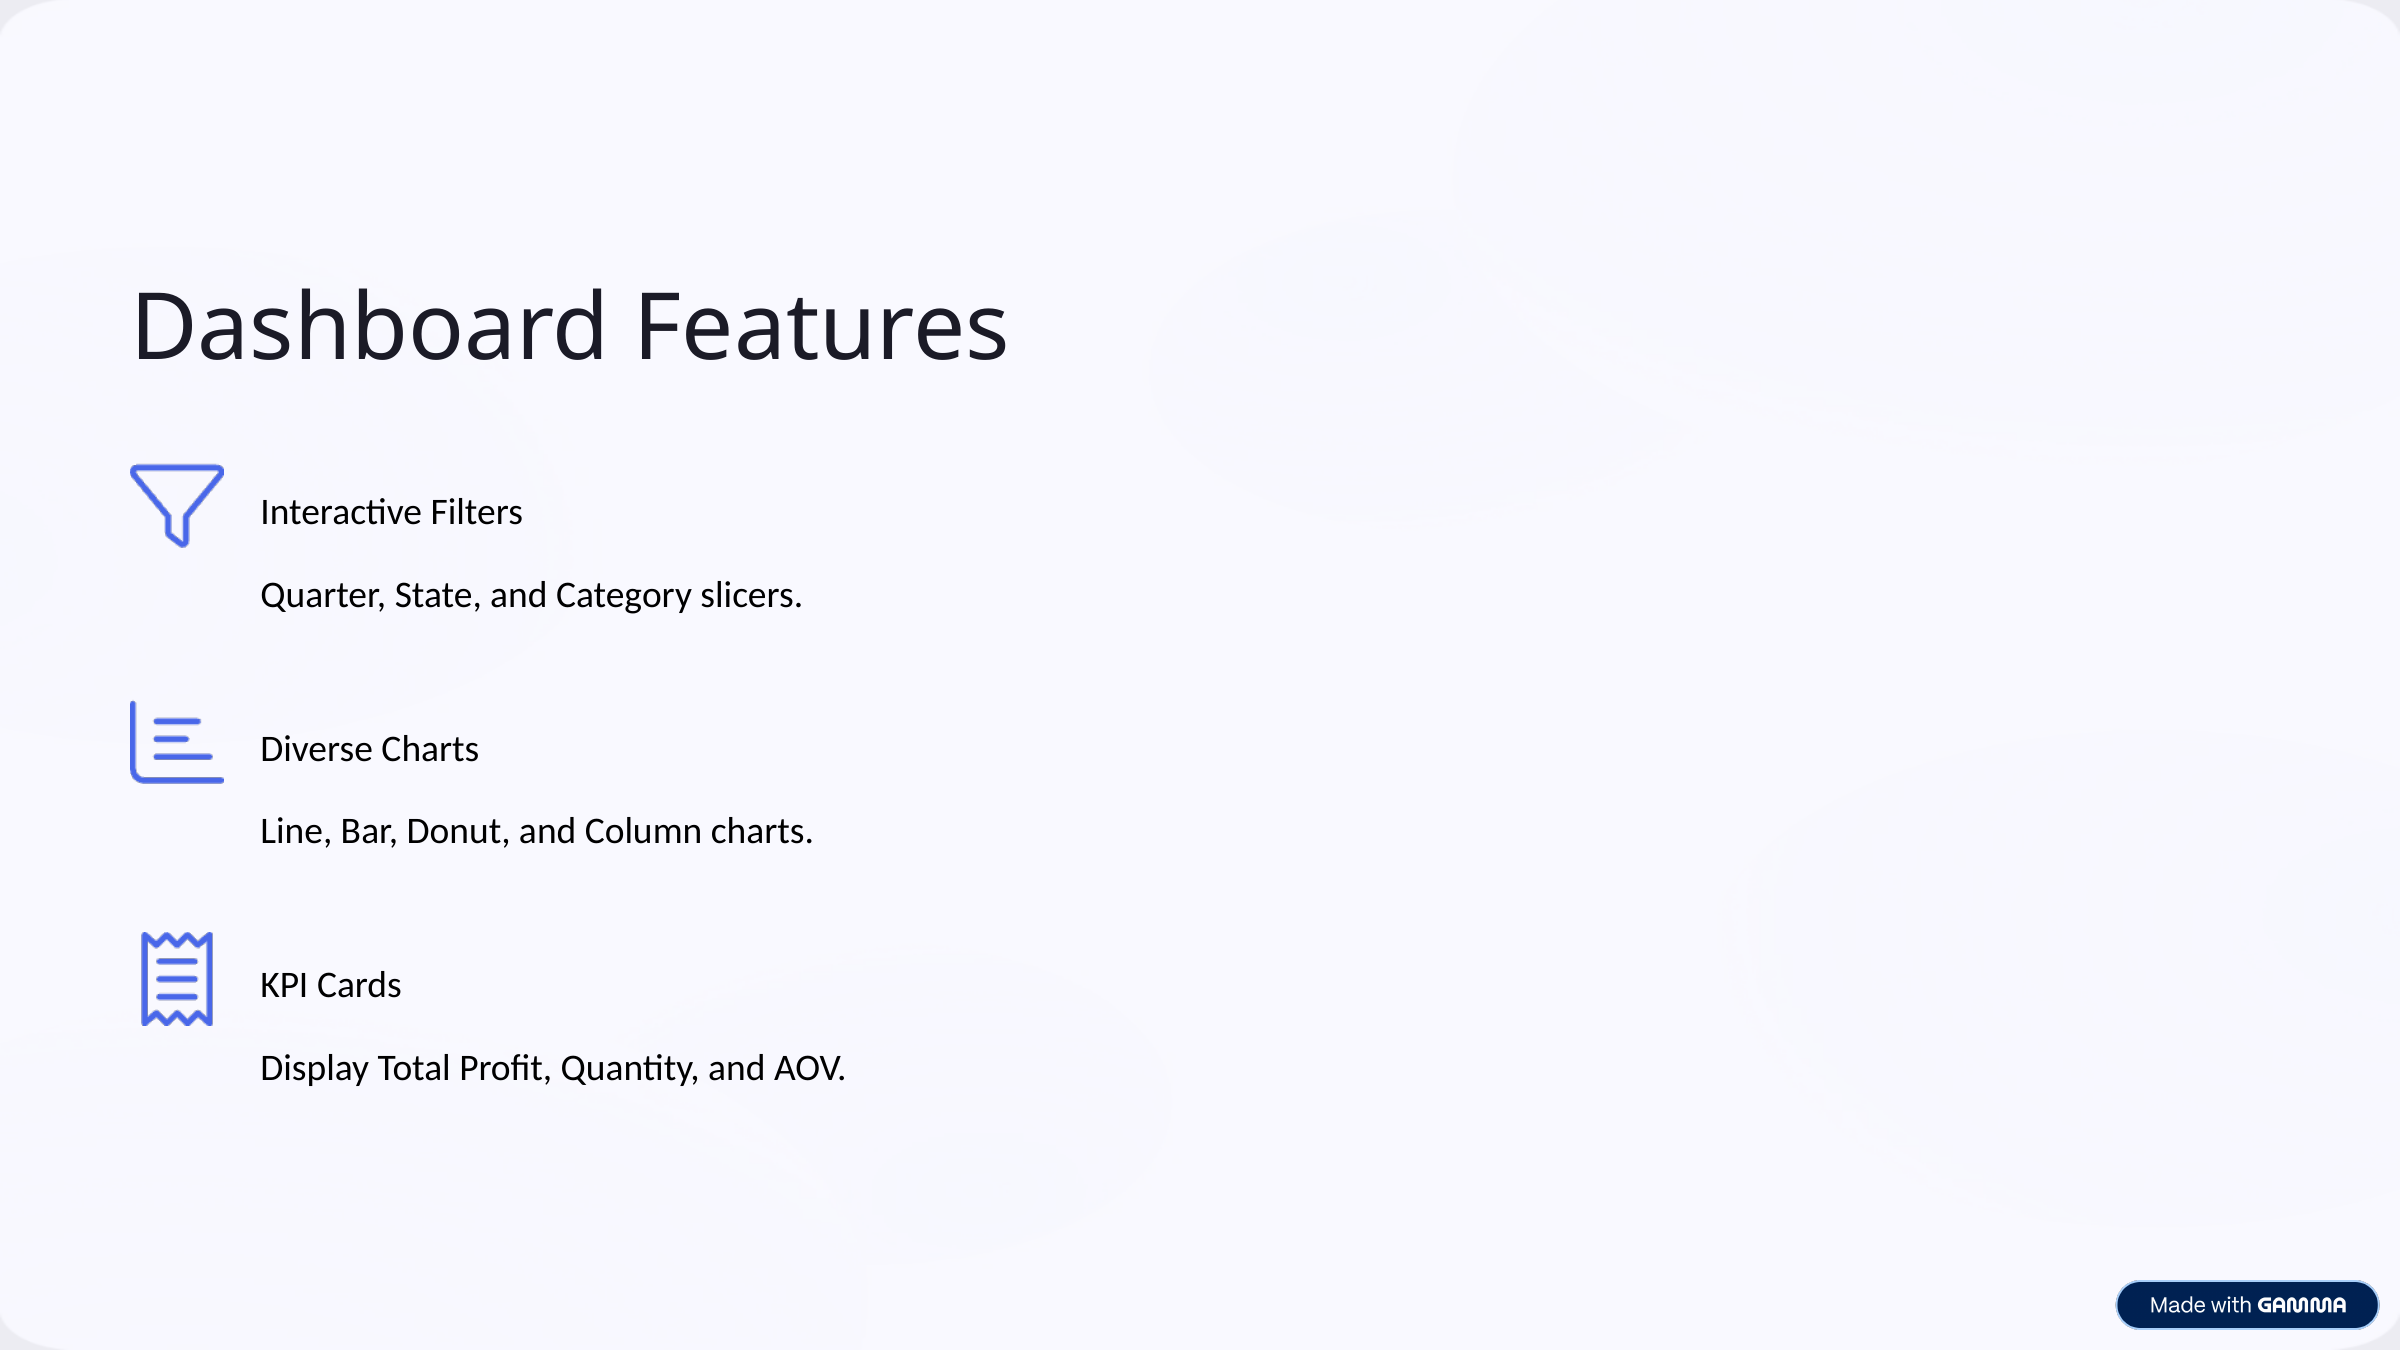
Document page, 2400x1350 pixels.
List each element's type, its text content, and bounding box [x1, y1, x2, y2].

text_box Display Total Profit, Quantity, and AOV. [260, 1028, 2270, 1088]
text_box Quarter, State, and Category slicers. [260, 555, 2270, 615]
text_box KPI Cards [260, 947, 726, 1006]
picture [130, 932, 224, 1026]
text_box Dashboard Features [130, 262, 1061, 379]
text_box Line, Bar, Donut, and Column charts. [260, 791, 2270, 852]
picture [130, 695, 224, 789]
text_box Interactive Filters [260, 474, 726, 533]
picture [130, 459, 224, 553]
picture [2106, 1271, 2389, 1339]
text_box Diverse Charts [260, 711, 726, 770]
